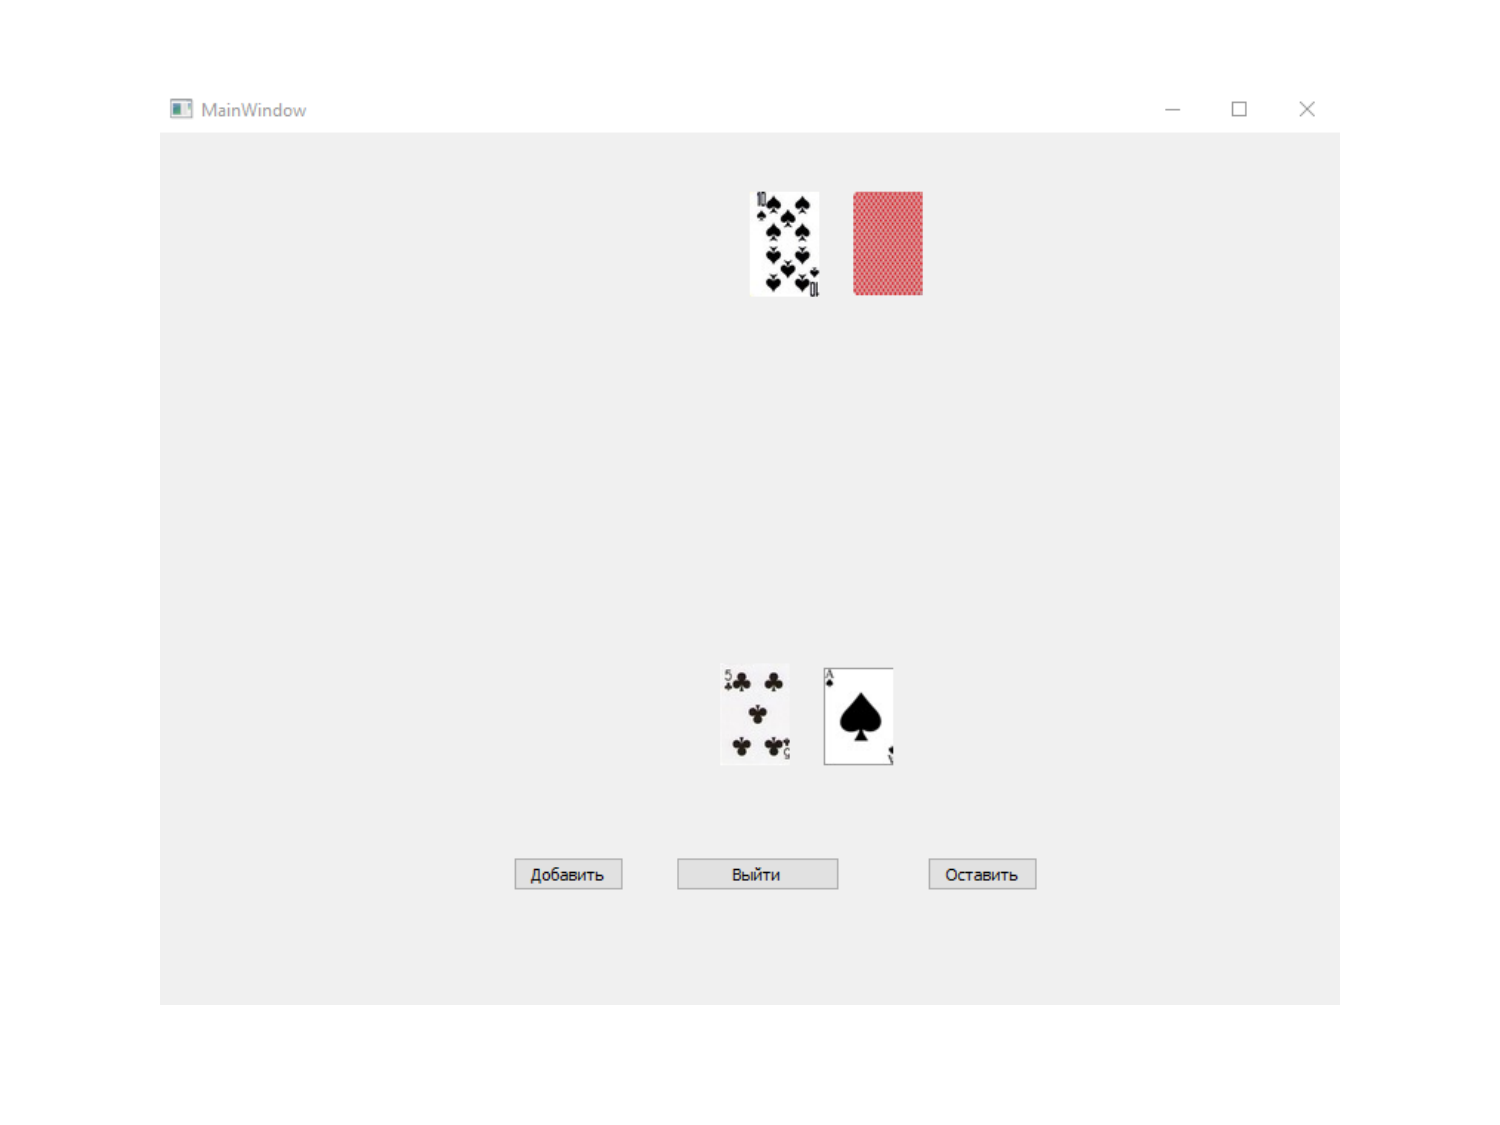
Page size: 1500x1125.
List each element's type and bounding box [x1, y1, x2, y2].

list [160, 89, 1340, 1006]
